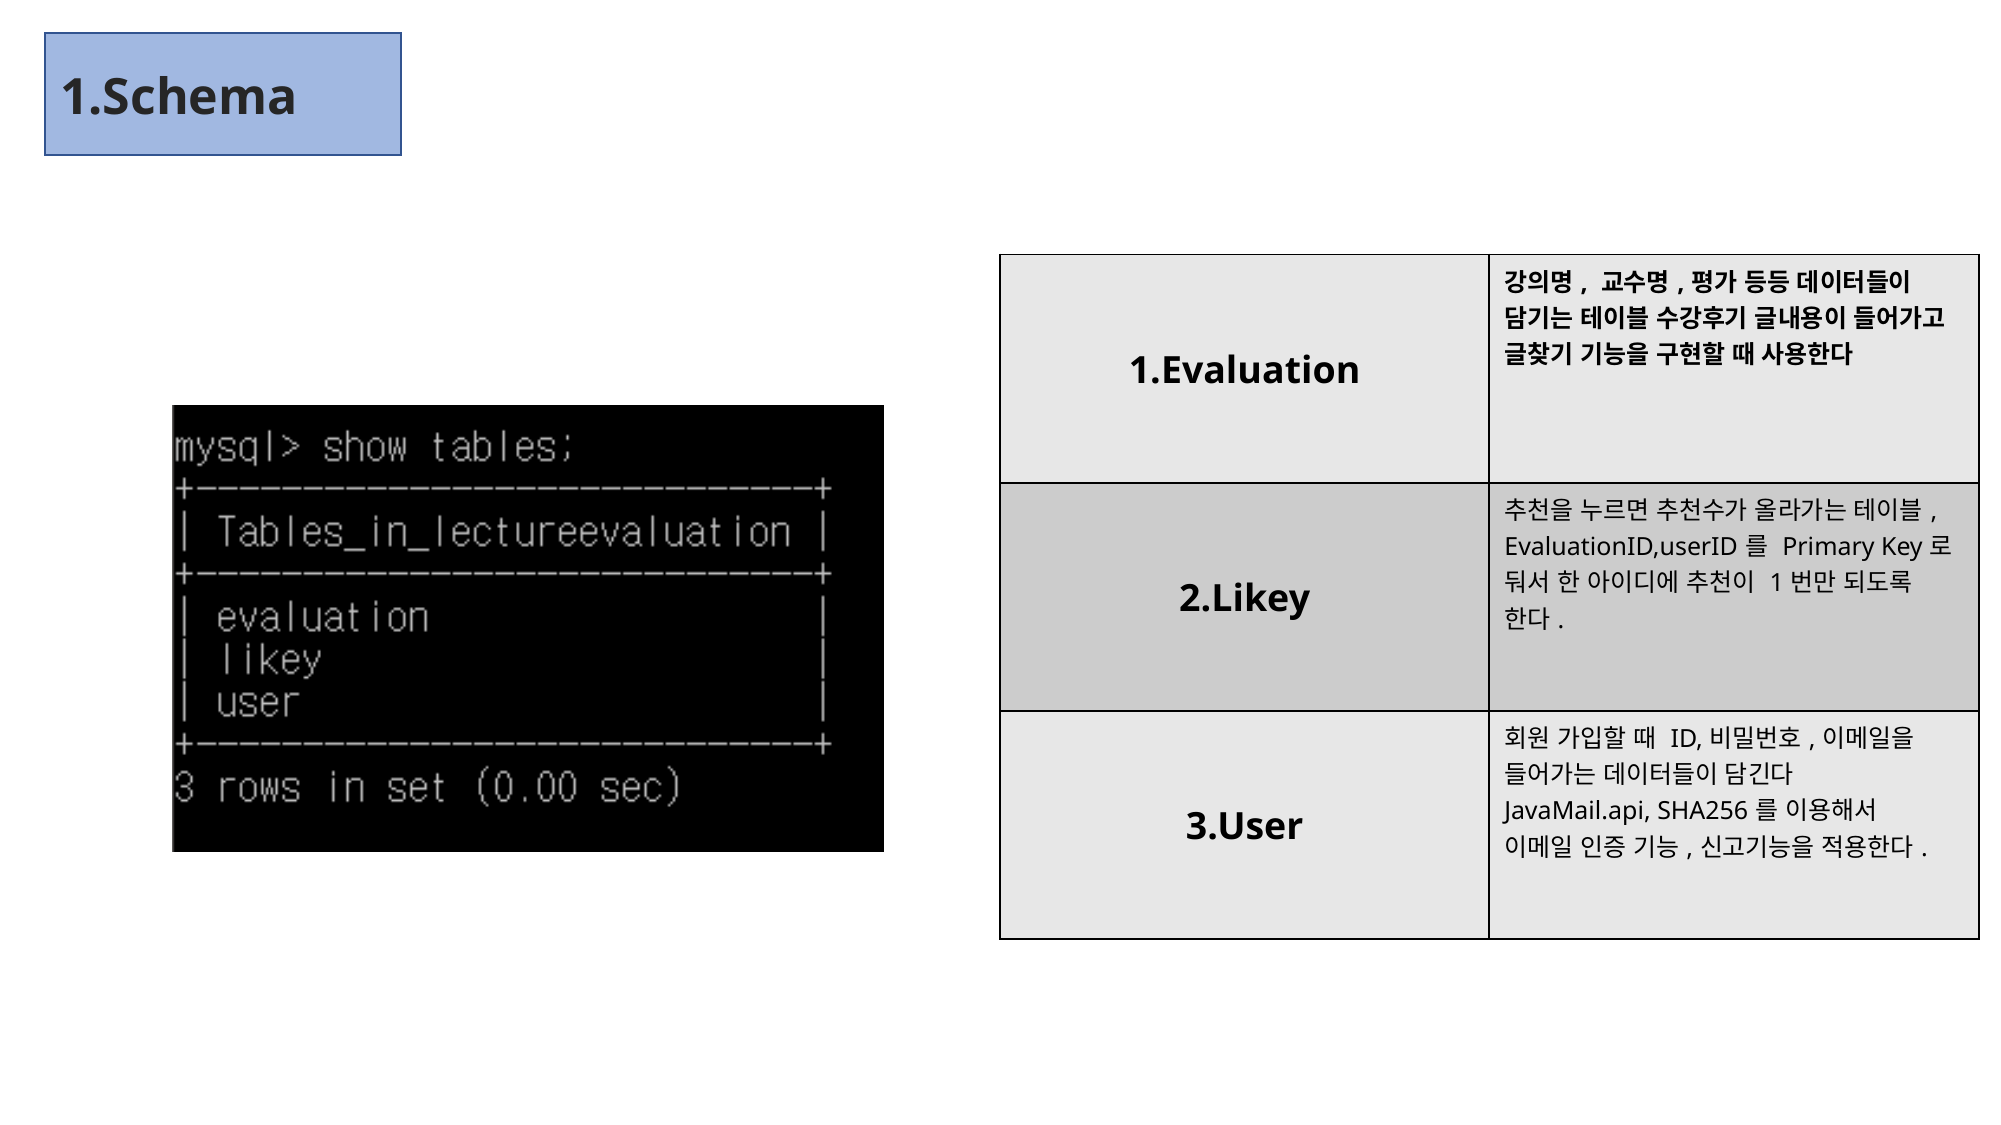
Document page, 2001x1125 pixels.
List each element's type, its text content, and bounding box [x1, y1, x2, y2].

table_cell 추천을 누르면 추천수가 올라가는 테이블, EvaluationID,userID를 Primary Key로 둬서 한 아이디에 추천이 1번만 되도록 한다. [1490, 484, 1978, 710]
text_box 1.Schema [44, 32, 402, 156]
table_header 1.Evaluation [1001, 255, 1488, 482]
picture [172, 405, 884, 852]
table_cell 2.Likey [1001, 484, 1488, 710]
table_header 강의명, 교수명,평가 등등 데이터들이 담기는 테이블 수강후기 글내용이 들어가고 글찾기 기능을 구현할 때 사용한다 [1490, 255, 1978, 482]
table_cell 3.User [1001, 712, 1488, 938]
table_cell 회원 가입할 때 ID,비밀번호,이메일을 들어가는 데이터들이 담긴다 JavaMail.api, SHA256를 이용해서 이메일 인증 기능,신고기능을 적용한다. [1490, 712, 1978, 938]
